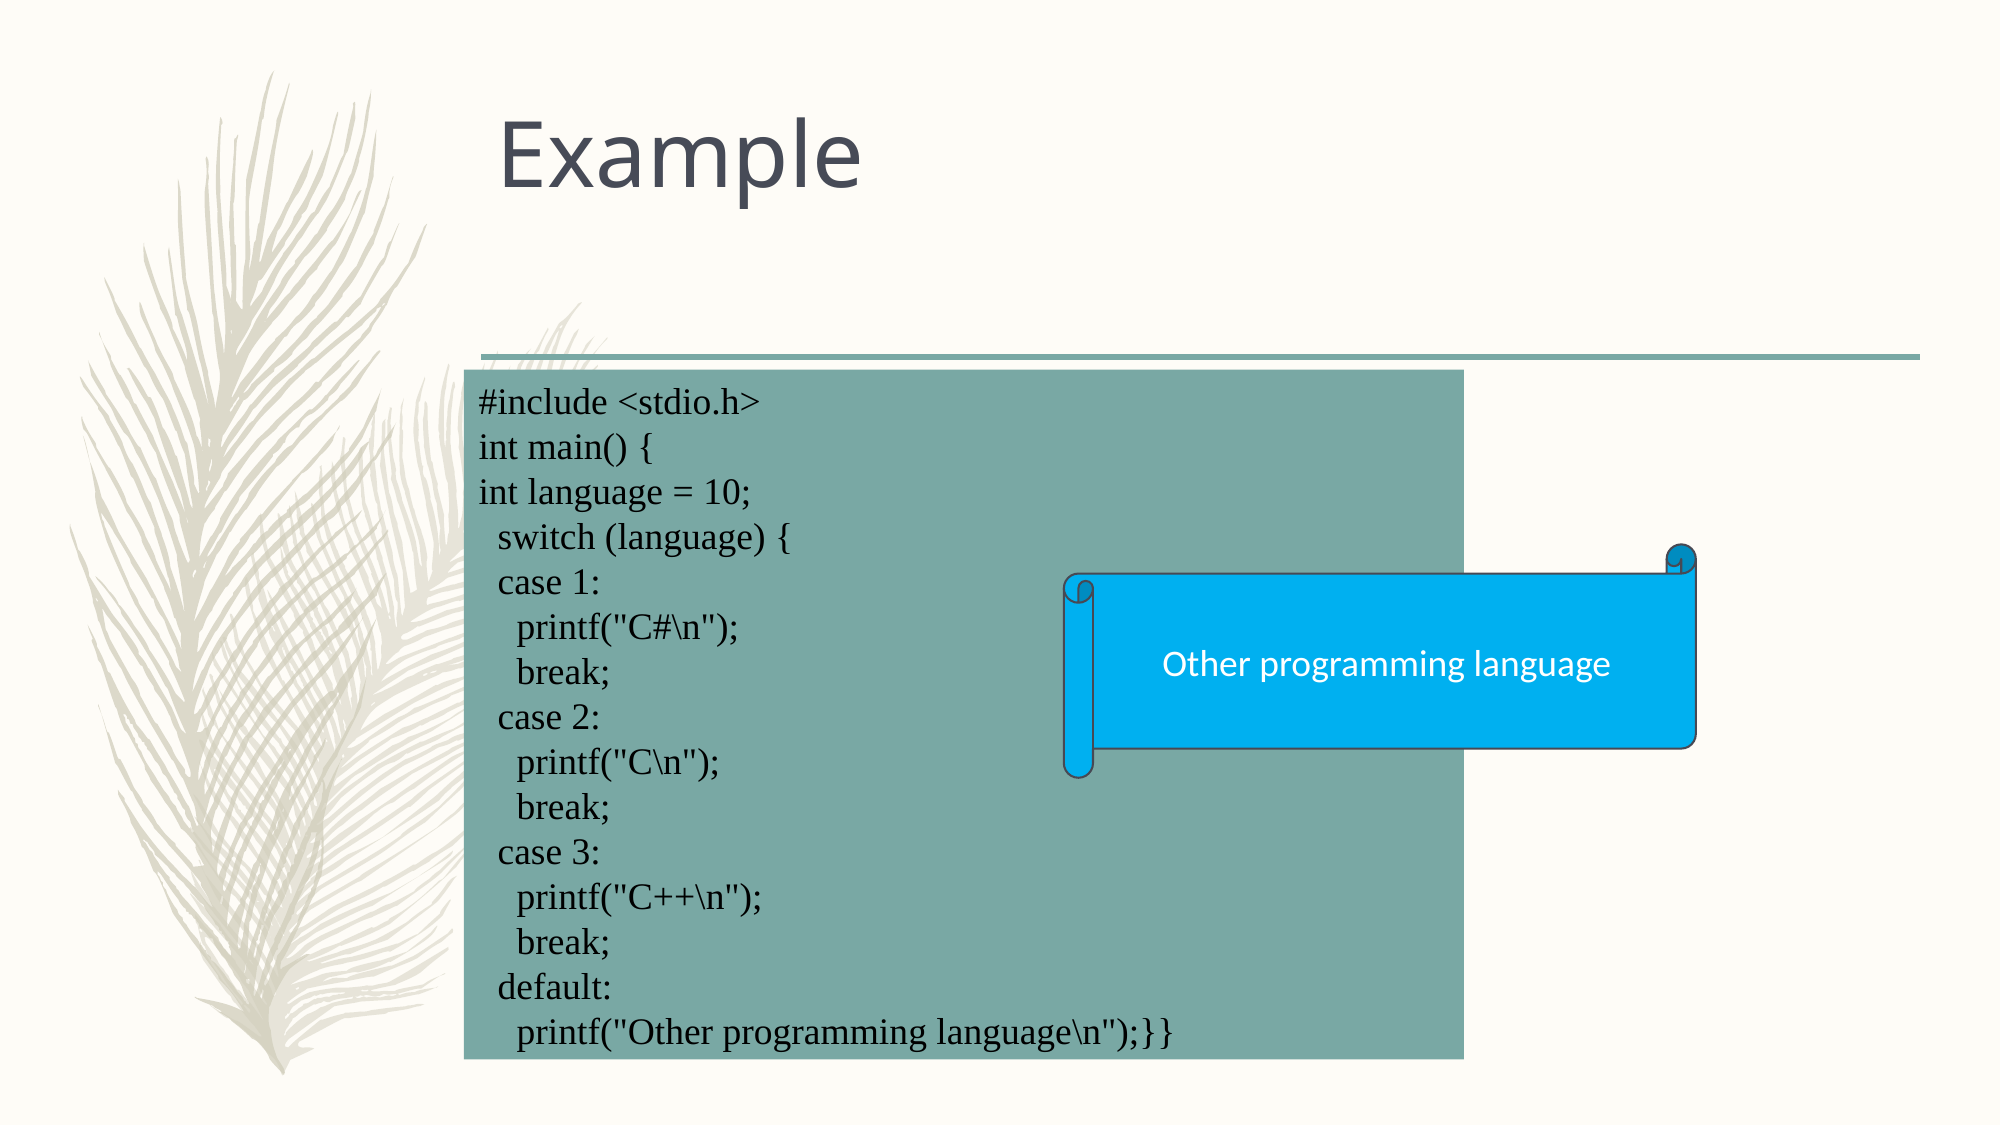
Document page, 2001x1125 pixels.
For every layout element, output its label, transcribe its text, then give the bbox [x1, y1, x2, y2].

text_box #include <stdio.h> int main() { int language = 10; switch (language) { case 1: printf("C#\n"); break; case 2: printf("C\n"); break; case 3: printf("C++\n"); break; default: printf("Other programming language\n");}} [463, 369, 1464, 1060]
text_box Other programming language [1062, 543, 1697, 779]
title Example [481, 93, 1920, 350]
